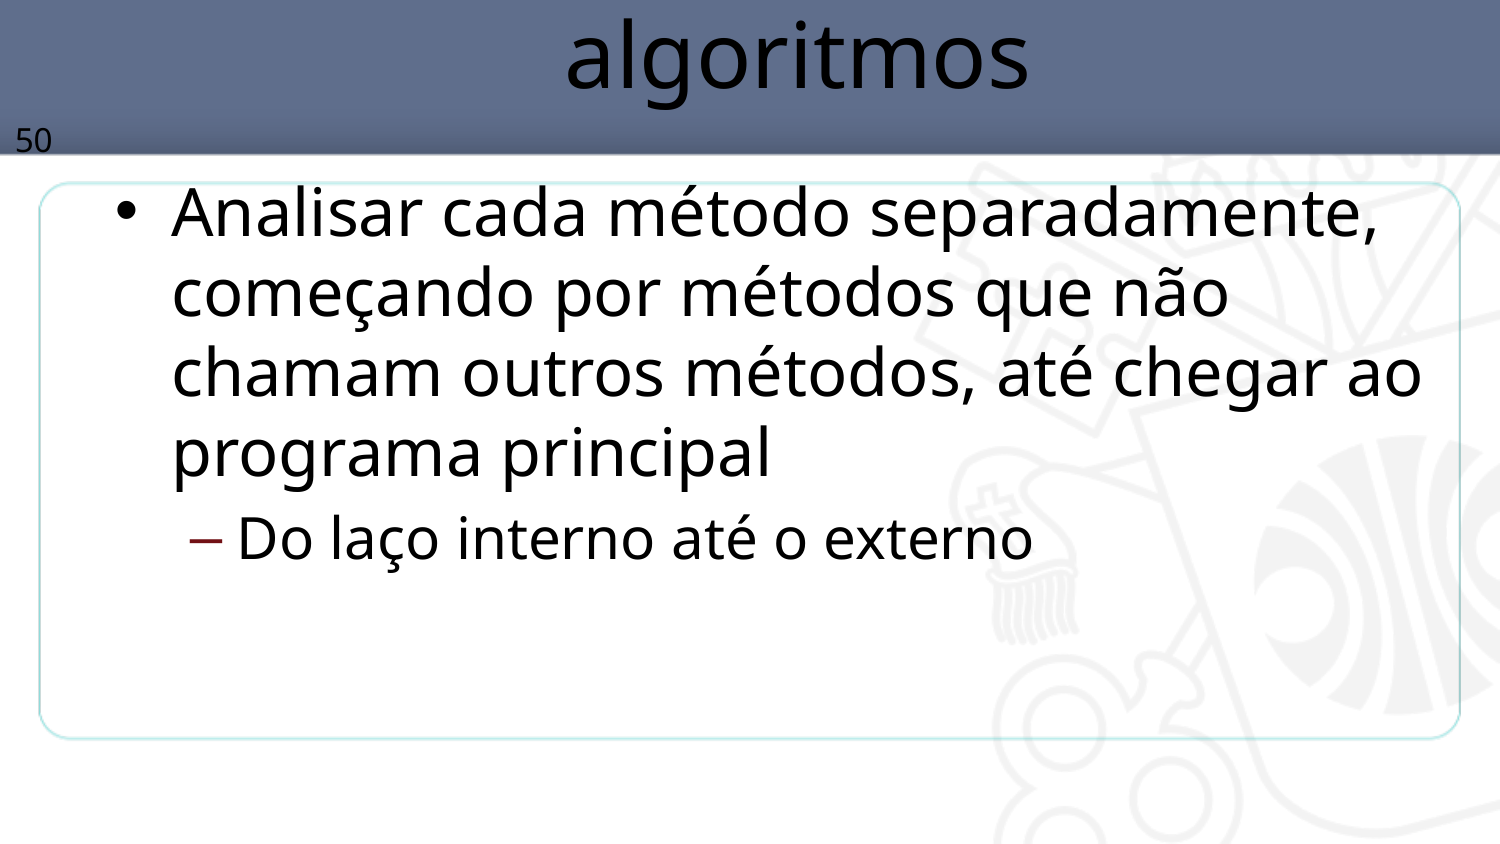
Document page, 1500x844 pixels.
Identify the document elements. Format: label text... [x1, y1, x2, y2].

title Técnicas para análise de algoritmos [99, 19, 1497, 115]
list Analisar cada método separadamente, começando por métodos que não chamam outros métodos, até chegar ao programa principal Do laço interno até o externo [99, 161, 1497, 800]
picture [0, 170, 1500, 844]
slide_number 50 [0, 116, 88, 147]
